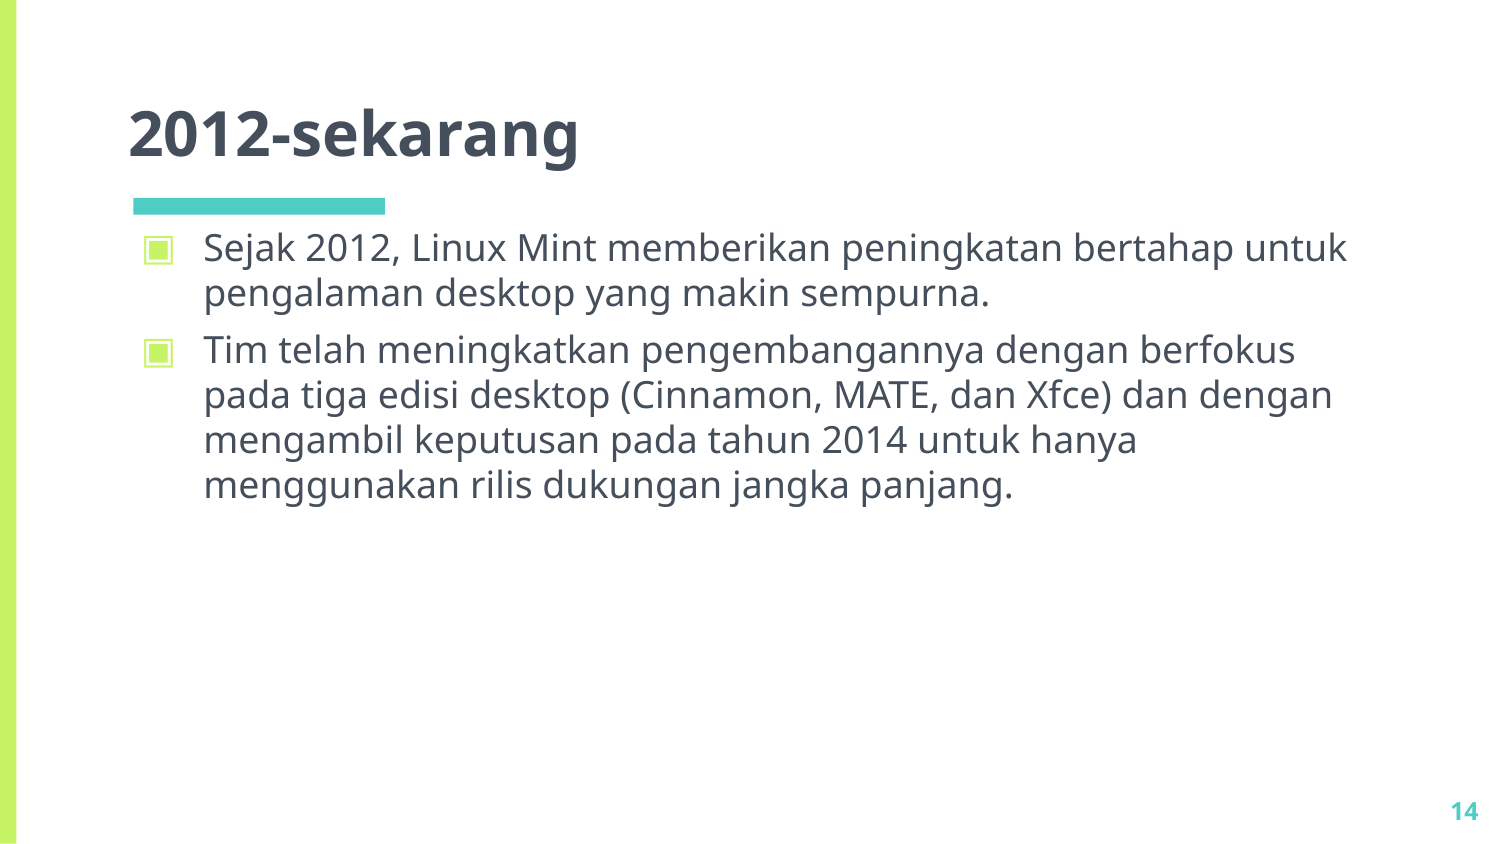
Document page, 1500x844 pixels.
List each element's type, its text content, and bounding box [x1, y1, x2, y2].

list Sejak 2012, Linux Mint memberikan peningkatan bertahap untuk pengalaman desktop yang makin sempurna. Tim telah meningkatkan pengembangannya dengan berfokus pada tiga edisi desktop (Cinnamon, MATE, dan Xfce) dan dengan mengambil keputusan pada tahun 2014 untuk hanya menggunakan rilis dukungan jangka panjang. [113, 208, 1387, 680]
slide_number 14 [1403, 780, 1494, 832]
title 2012-sekarang [113, 24, 1387, 184]
